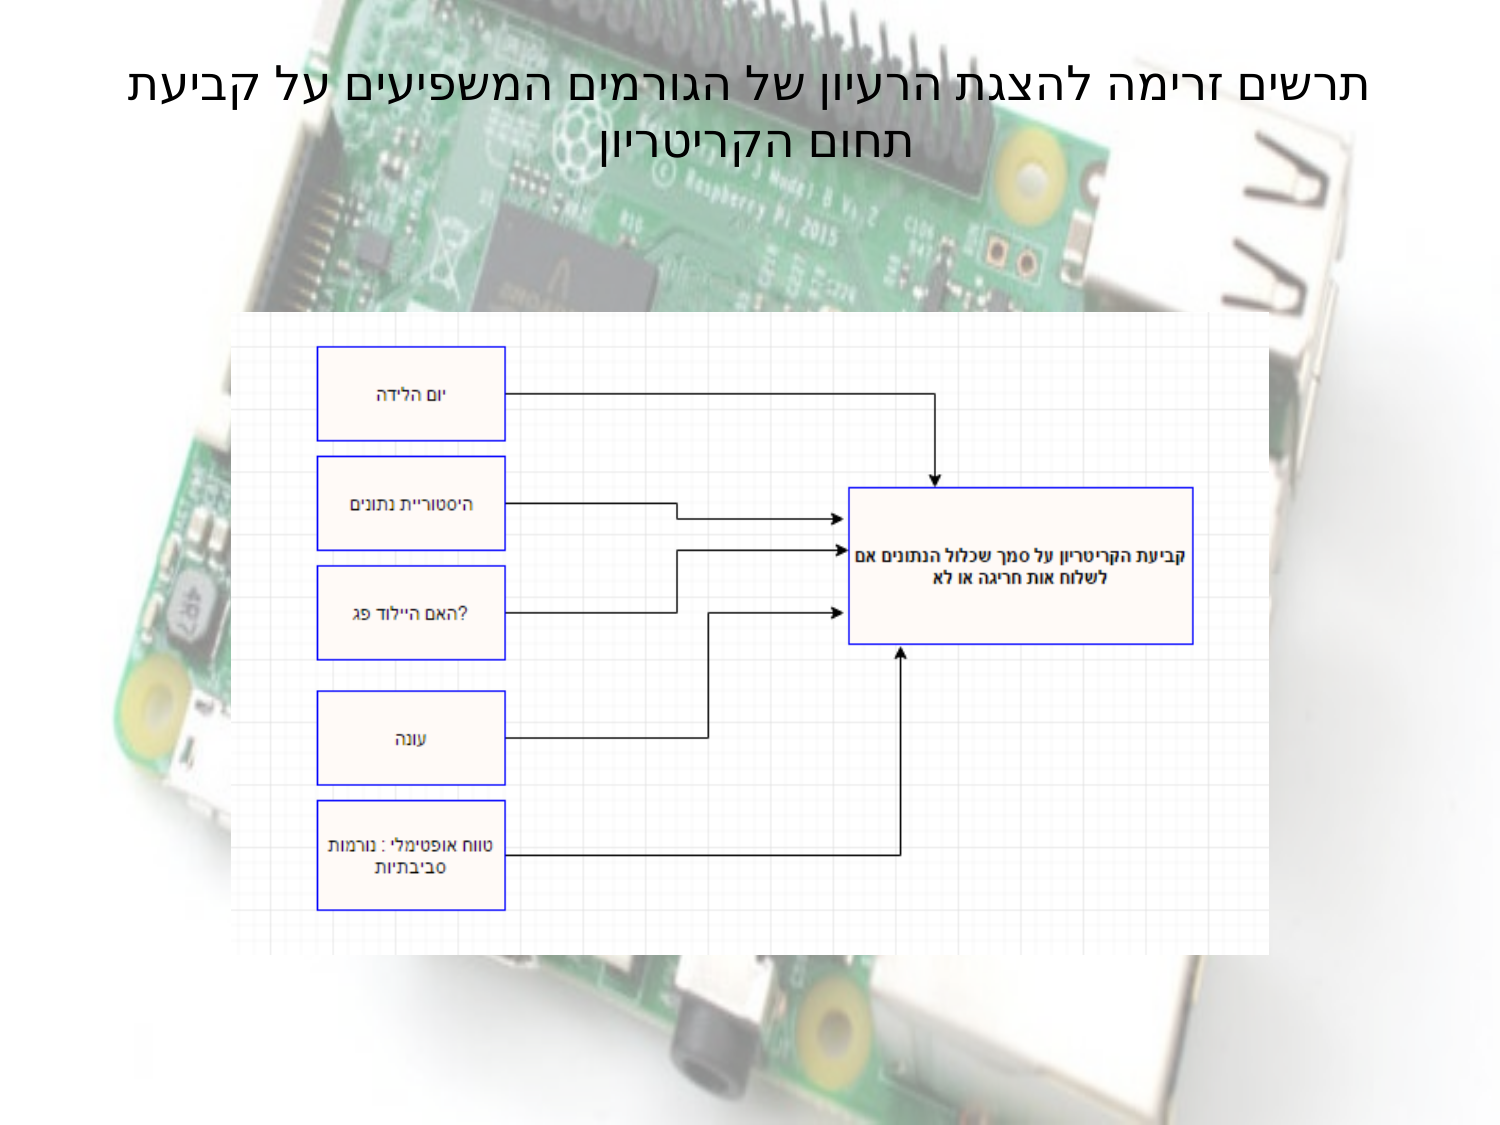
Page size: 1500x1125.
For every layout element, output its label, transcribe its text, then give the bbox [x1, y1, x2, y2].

title תרשים זרימה להצגת הרעיון של הגורמים המשפיעים על קביעת תחום הקריטריון [75, 45, 1425, 233]
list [230, 312, 1270, 956]
